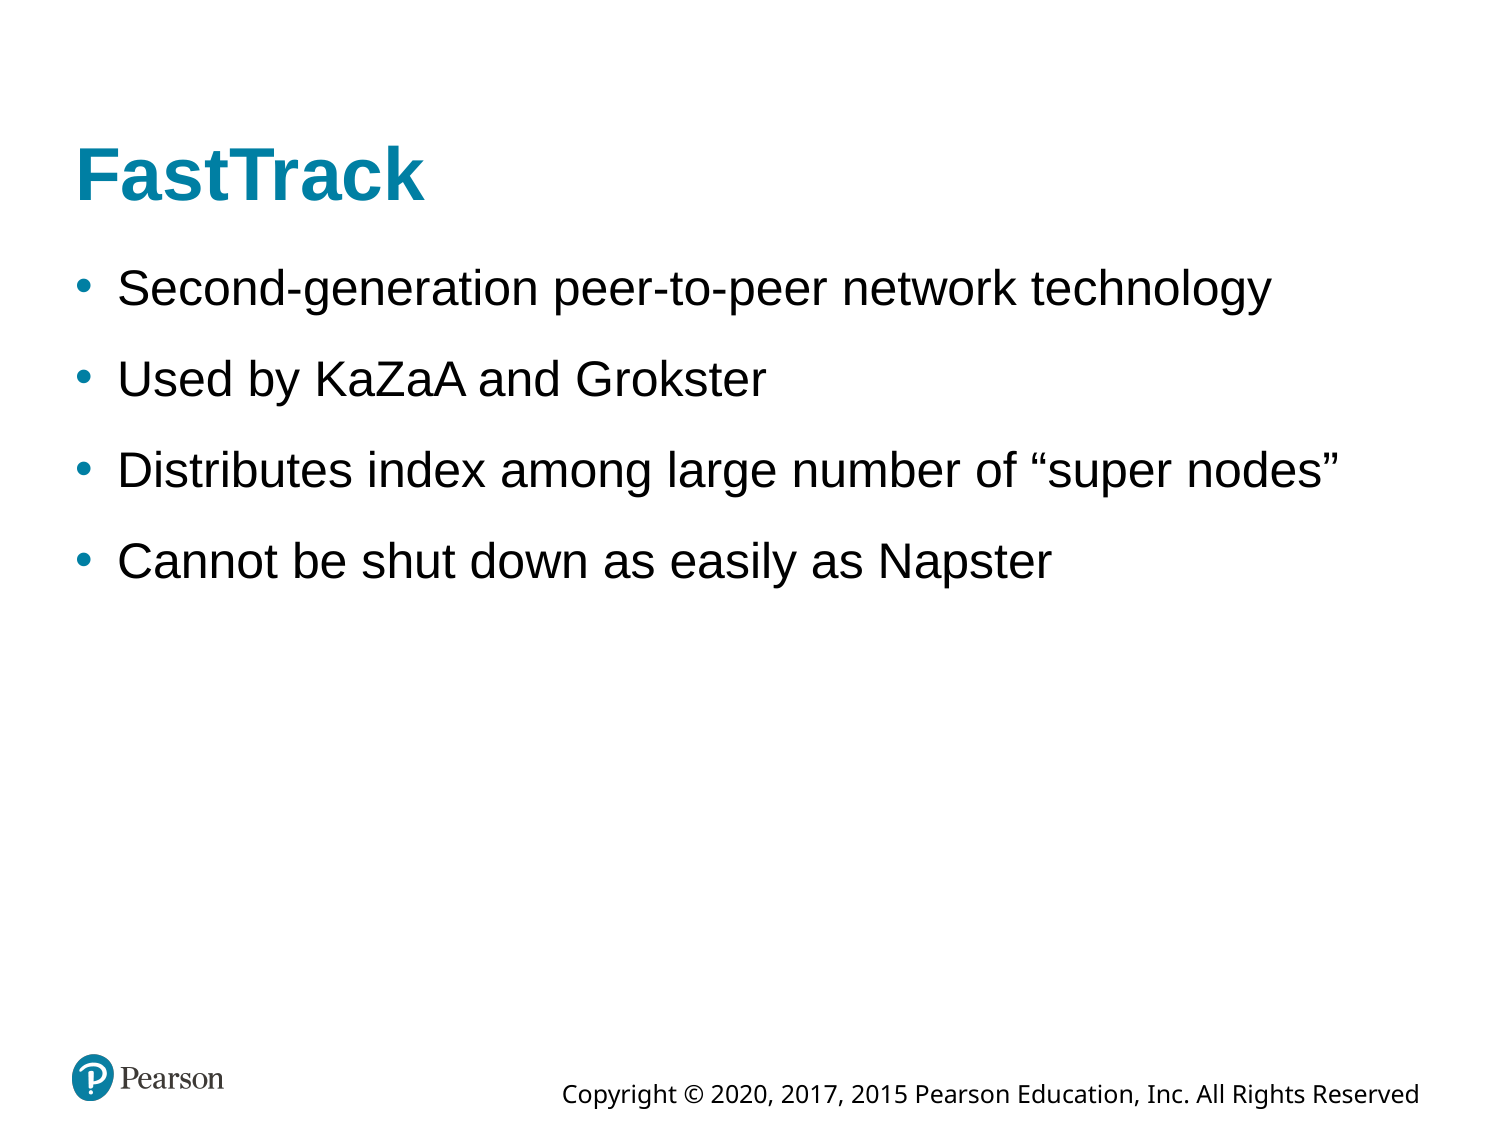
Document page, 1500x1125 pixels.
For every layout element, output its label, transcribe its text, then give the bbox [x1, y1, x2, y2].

picture [98, 1054, 224, 1101]
picture [72, 1087, 83, 1101]
title FastTrack [75, 35, 1425, 216]
picture [72, 1054, 88, 1070]
list Second-generation peer-to-peer network technology Used by KaZaA and Grokster Distributes index among large number of “super nodes” Cannot be shut down as easily as Napster [75, 255, 1425, 983]
picture [80, 1063, 106, 1088]
